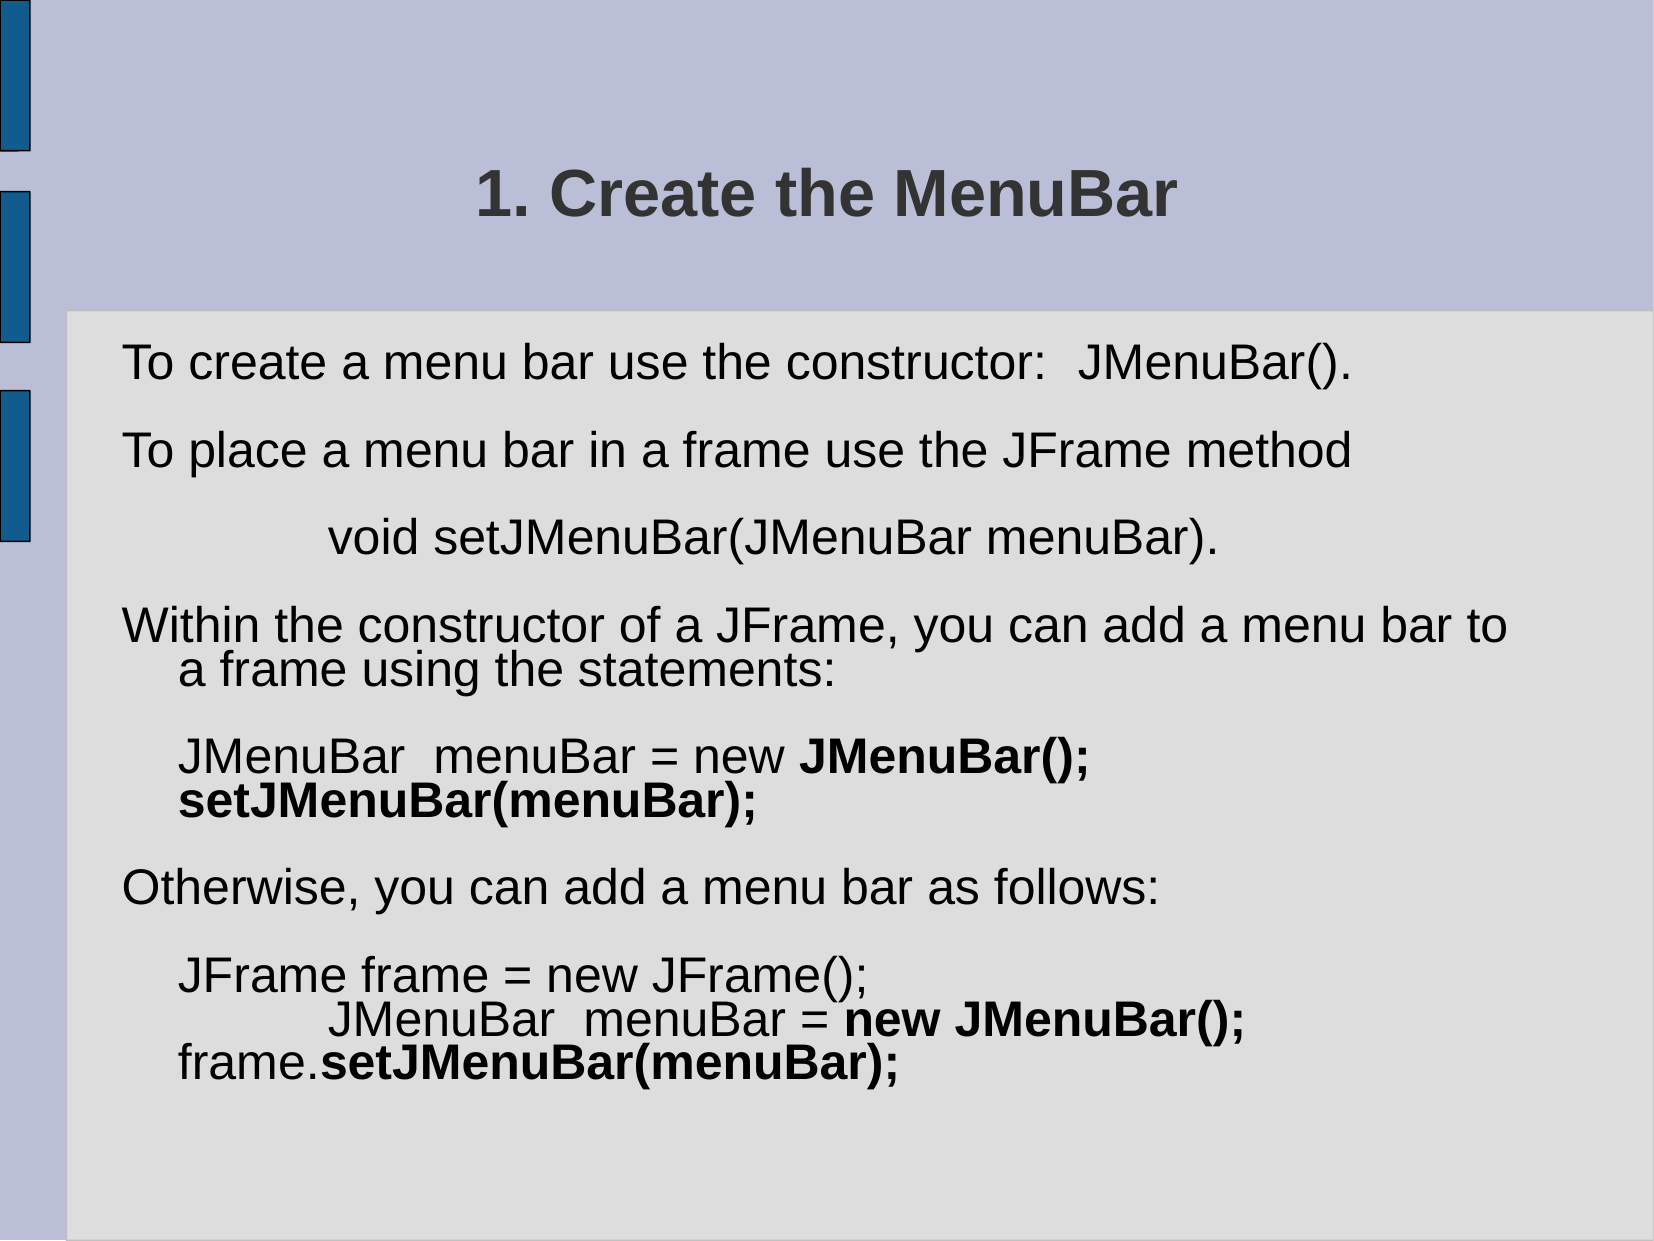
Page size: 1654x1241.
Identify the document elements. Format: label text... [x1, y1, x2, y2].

list To create a menu bar use the constructor: JMenuBar(). To place a menu bar in a frame use the JFrame method void setJMenuBar(JMenuBar menuBar). Within the constructor of a JFrame, you can add a menu bar to a frame using the statements: JMenuBar menuBar = new JMenuBar(); setJMenuBar(menuBar); Otherwise, you can add a menu bar as follows: JFrame frame = new JFrame(); JMenuBar menuBar = new JMenuBar(); frame.setJMenuBar(menuBar); [121, 344, 1534, 1126]
title 1. Create the MenuBar [121, 90, 1534, 299]
